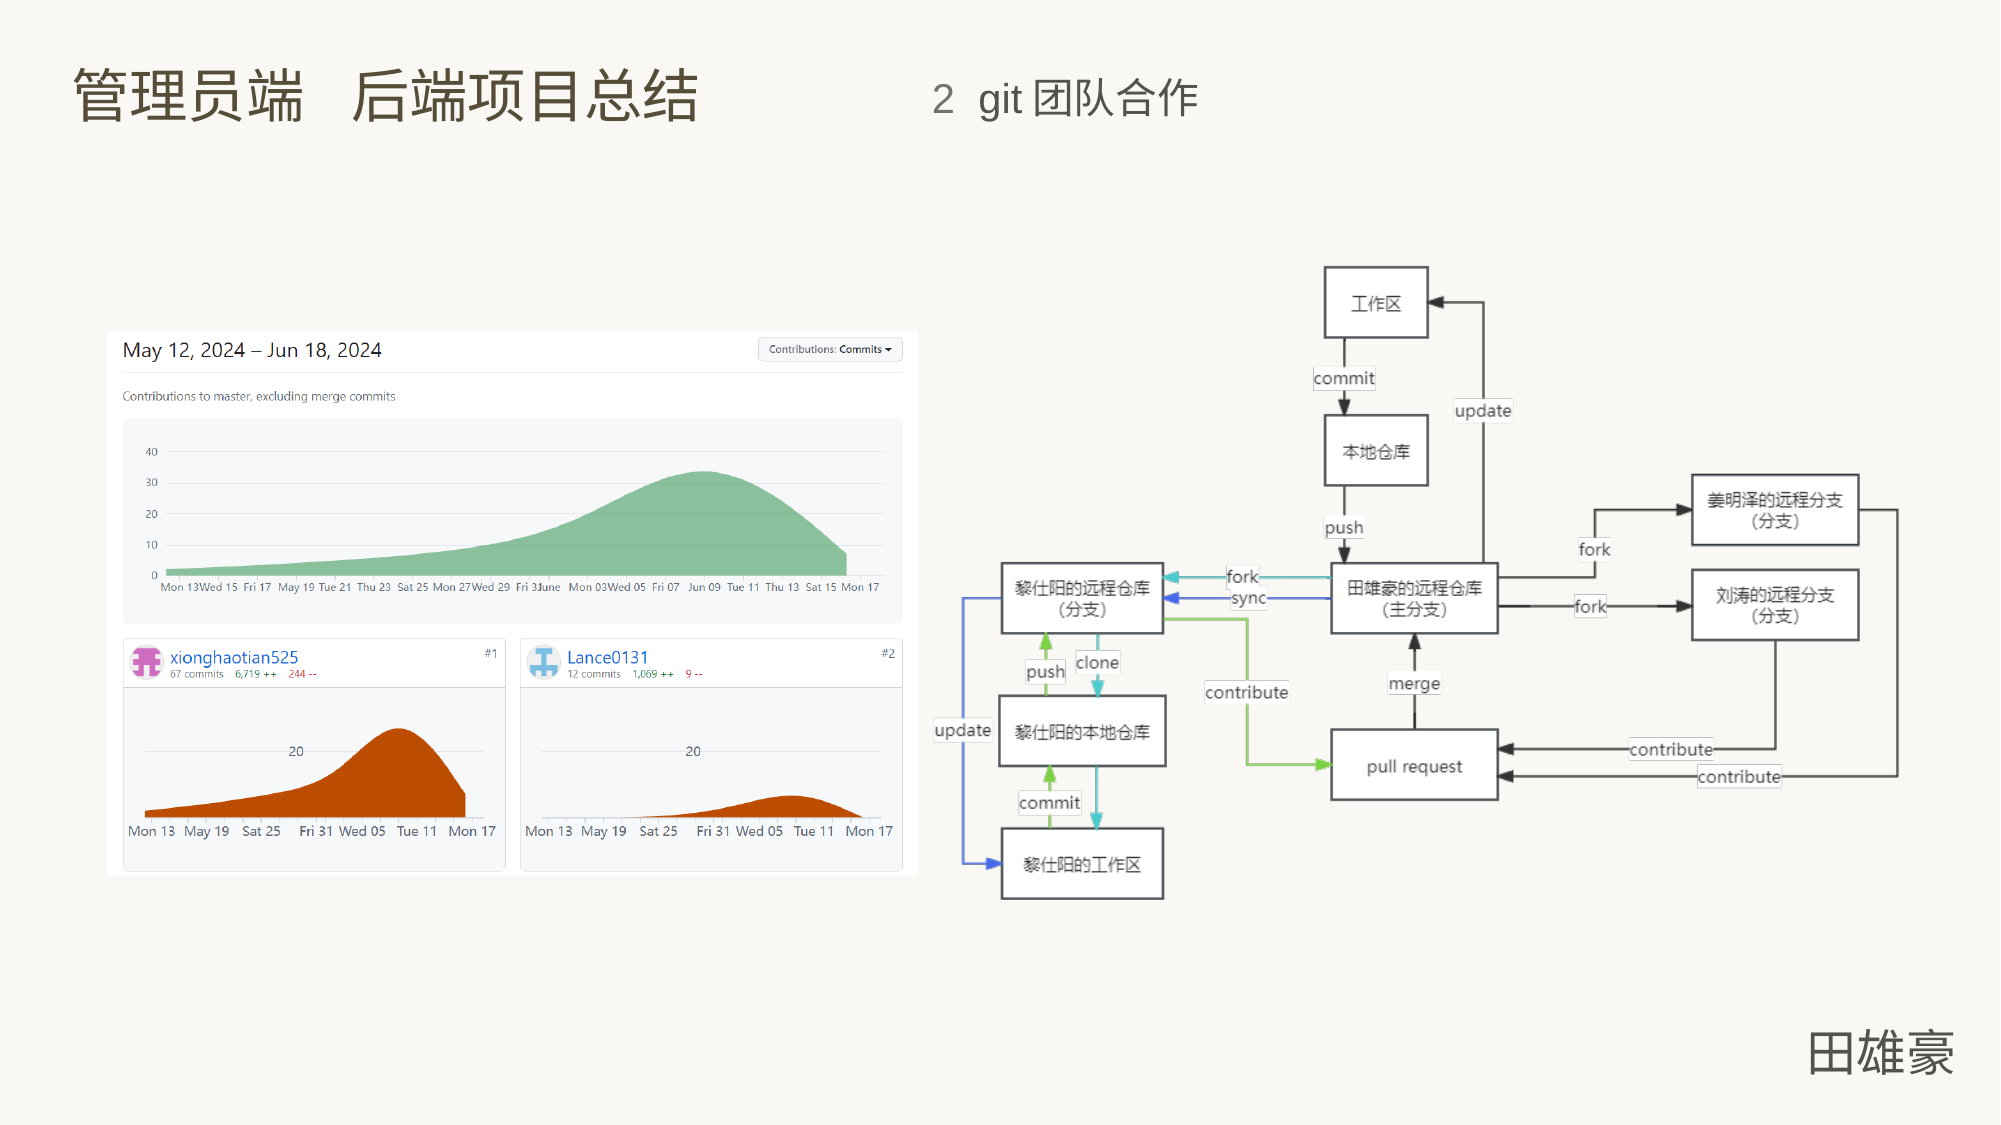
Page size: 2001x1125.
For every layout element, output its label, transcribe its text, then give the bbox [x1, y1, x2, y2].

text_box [917, 64, 1967, 131]
text_box 管理员端 [13, 51, 323, 134]
text_box 田雄豪 [1791, 1013, 2000, 1089]
text_box 后端项目总结 [323, 51, 730, 134]
picture [106, 235, 1930, 931]
